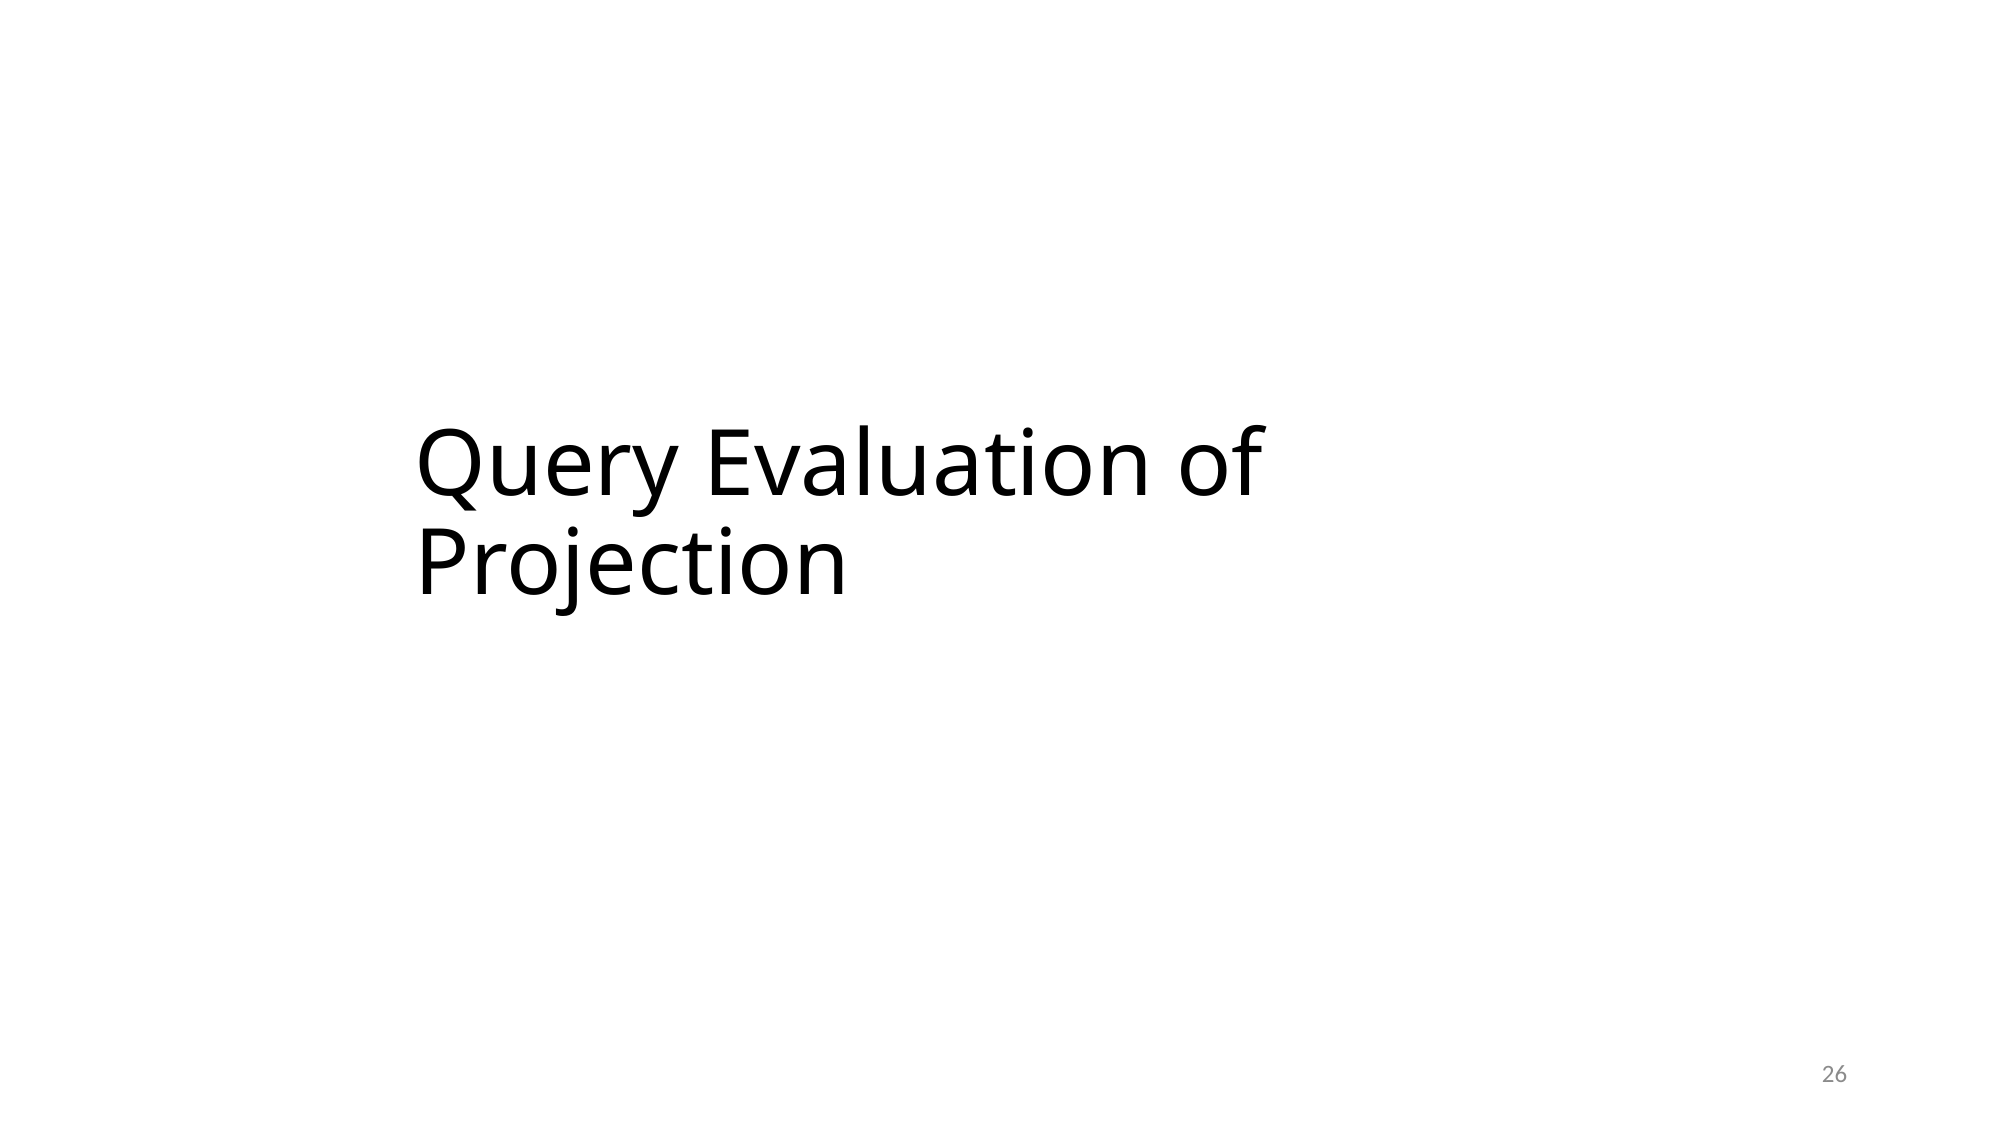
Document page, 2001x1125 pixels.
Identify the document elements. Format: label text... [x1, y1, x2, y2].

slide_number 26 [1412, 1042, 1863, 1103]
title Query Evaluation of Projection [399, 425, 1675, 607]
